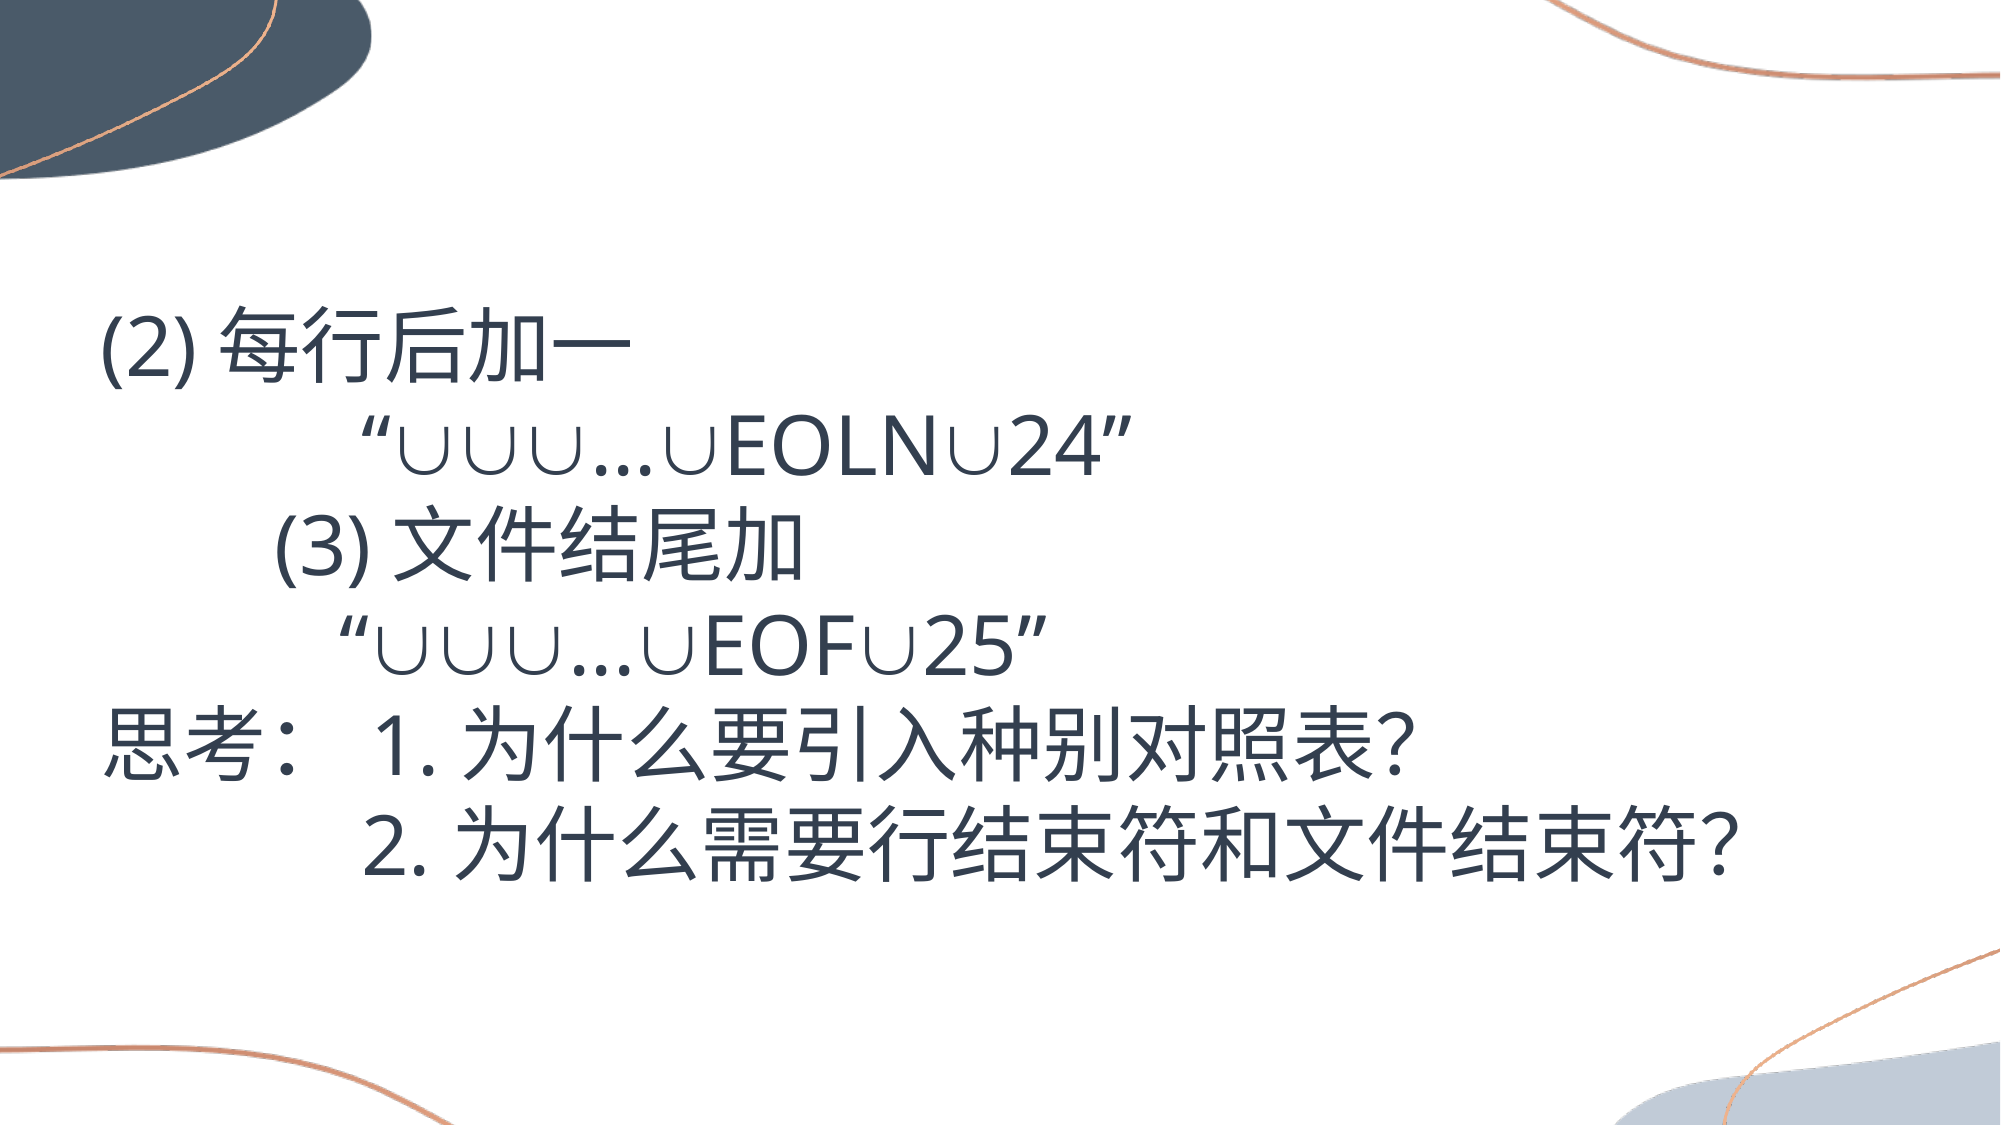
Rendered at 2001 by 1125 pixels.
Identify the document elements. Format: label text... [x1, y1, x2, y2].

picture [0, 1018, 478, 1125]
picture [0, 0, 372, 207]
picture [1603, 918, 2001, 1125]
text_box (2)每行后加一 “...EOLN24” (3)文件结尾加 “...EOF25” 思考：1.为什么要引入种别对照表？ 2.为什么需要行结束符和文件结束符？ [85, 285, 1954, 900]
picture [1522, 0, 2001, 107]
